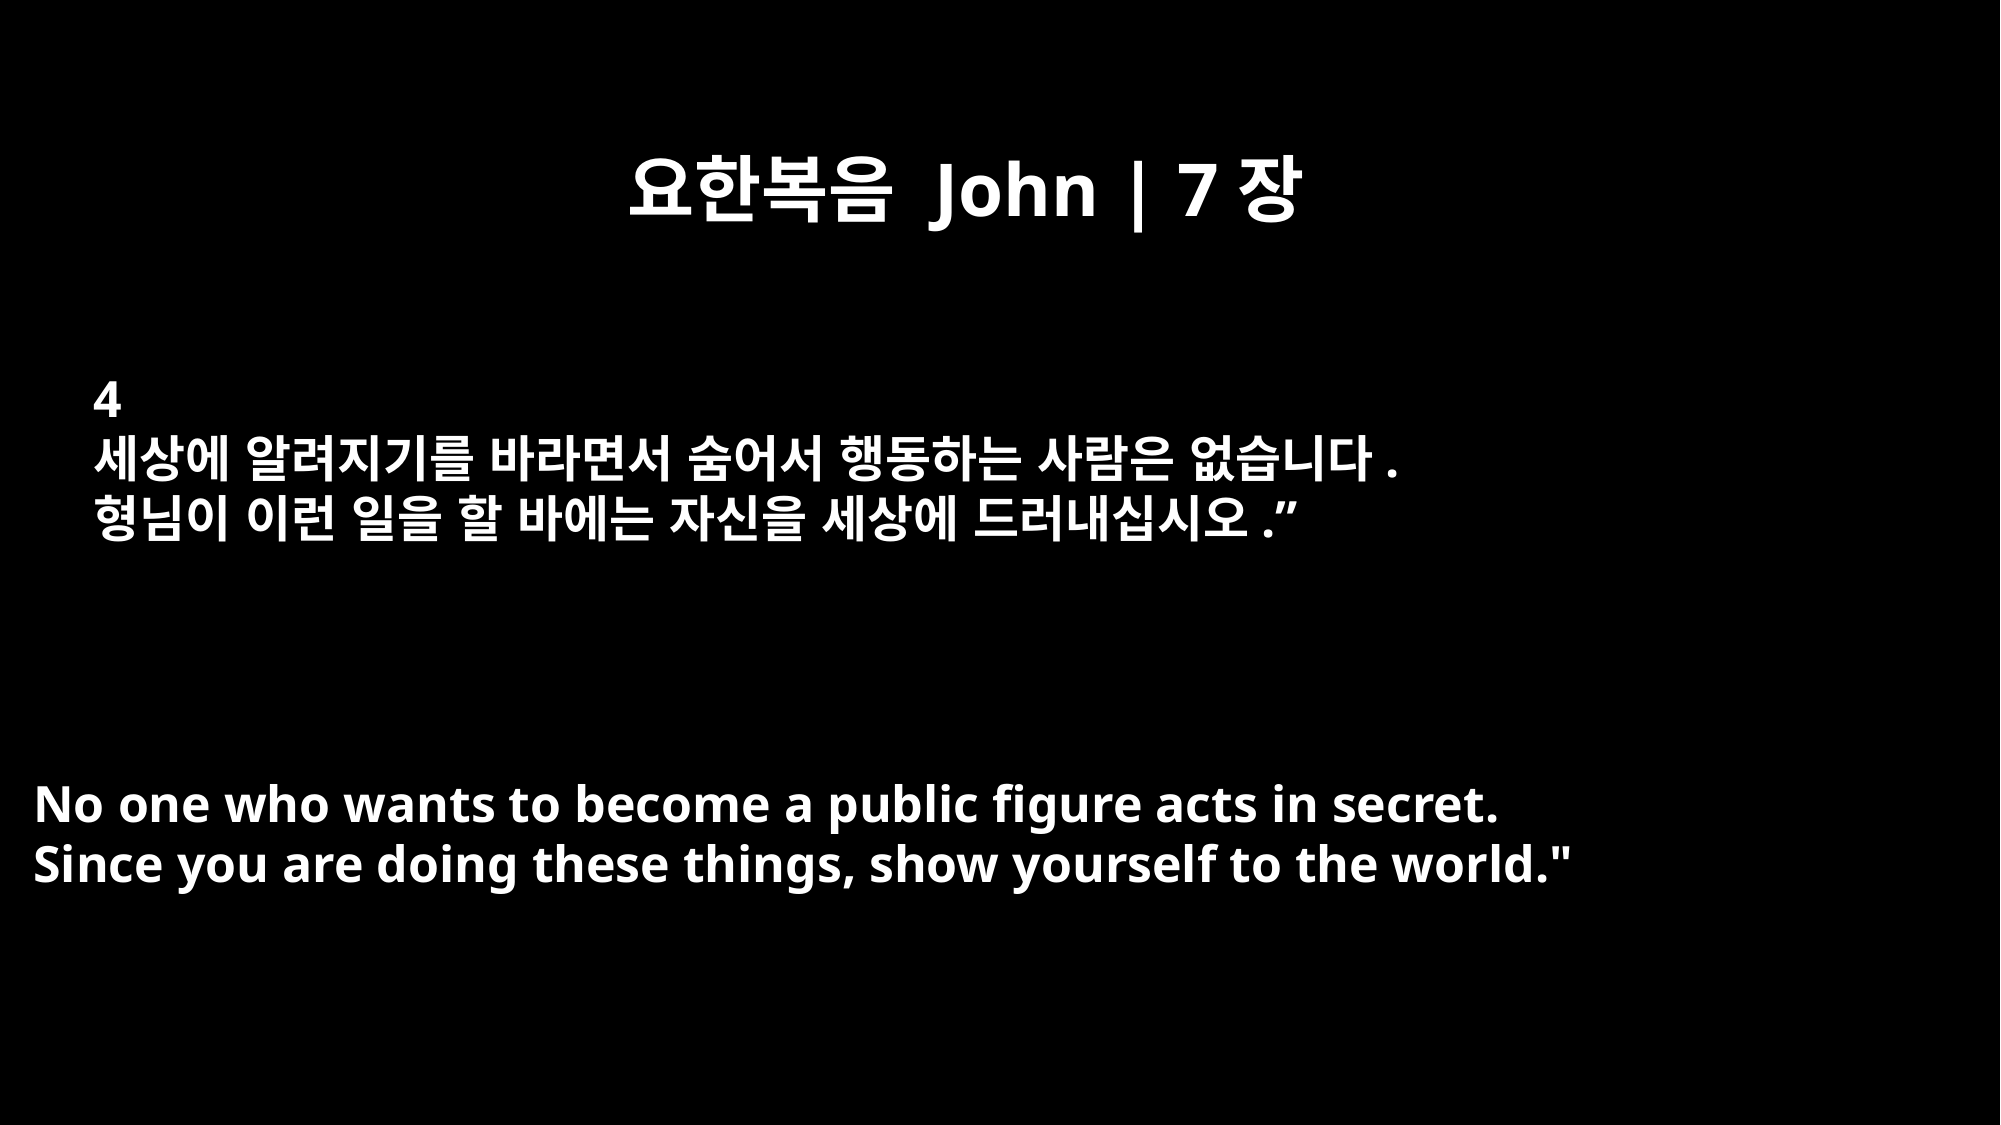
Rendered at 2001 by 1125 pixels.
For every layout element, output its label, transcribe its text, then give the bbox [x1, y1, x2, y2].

text_box 요한복음 John | 7장 [612, 136, 1320, 239]
text_box No one who wants to become a public figure acts in secret. Since you are doing these things, show yourself to the world." [18, 764, 1589, 900]
text_box 4 세상에 알려지기를 바라면서 숨어서 행동하는 사람은 없습니다. 형님이 이런 일을 할 바에는 자신을 세상에 드러내십시오.” [78, 359, 1415, 555]
